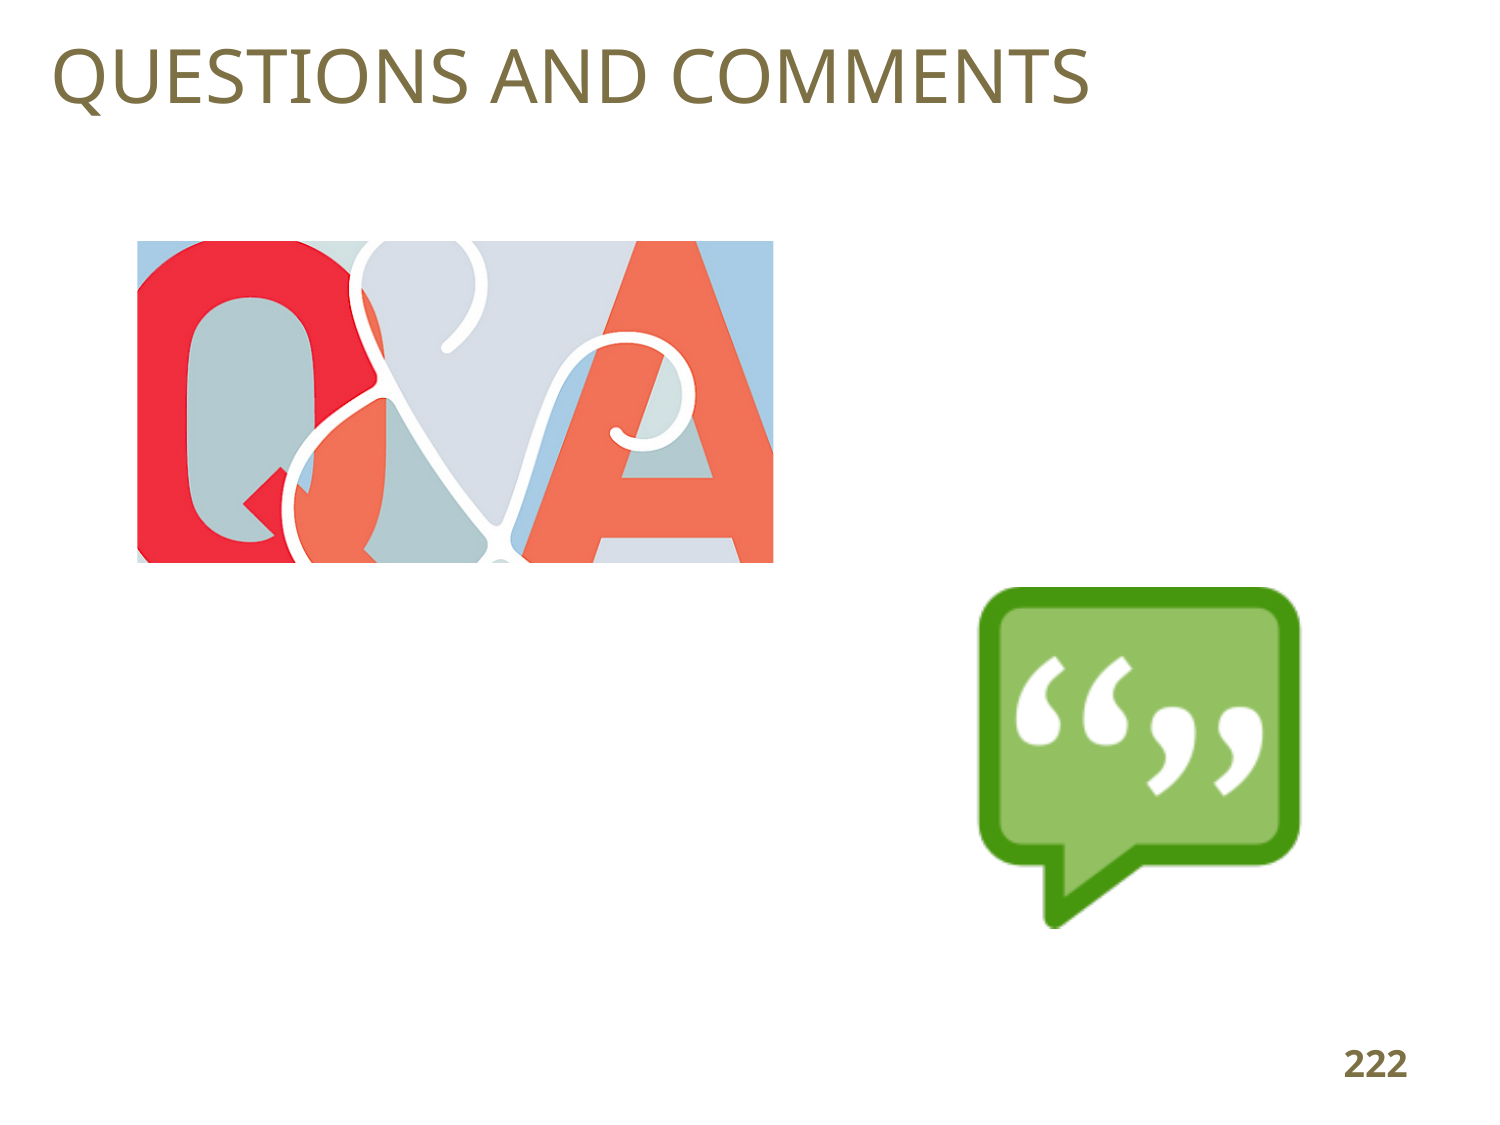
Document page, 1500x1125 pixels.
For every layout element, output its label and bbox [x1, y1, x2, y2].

title [37, 22, 1417, 135]
slide_number [1330, 1051, 1490, 1098]
picture [969, 587, 1311, 929]
picture [137, 241, 774, 563]
